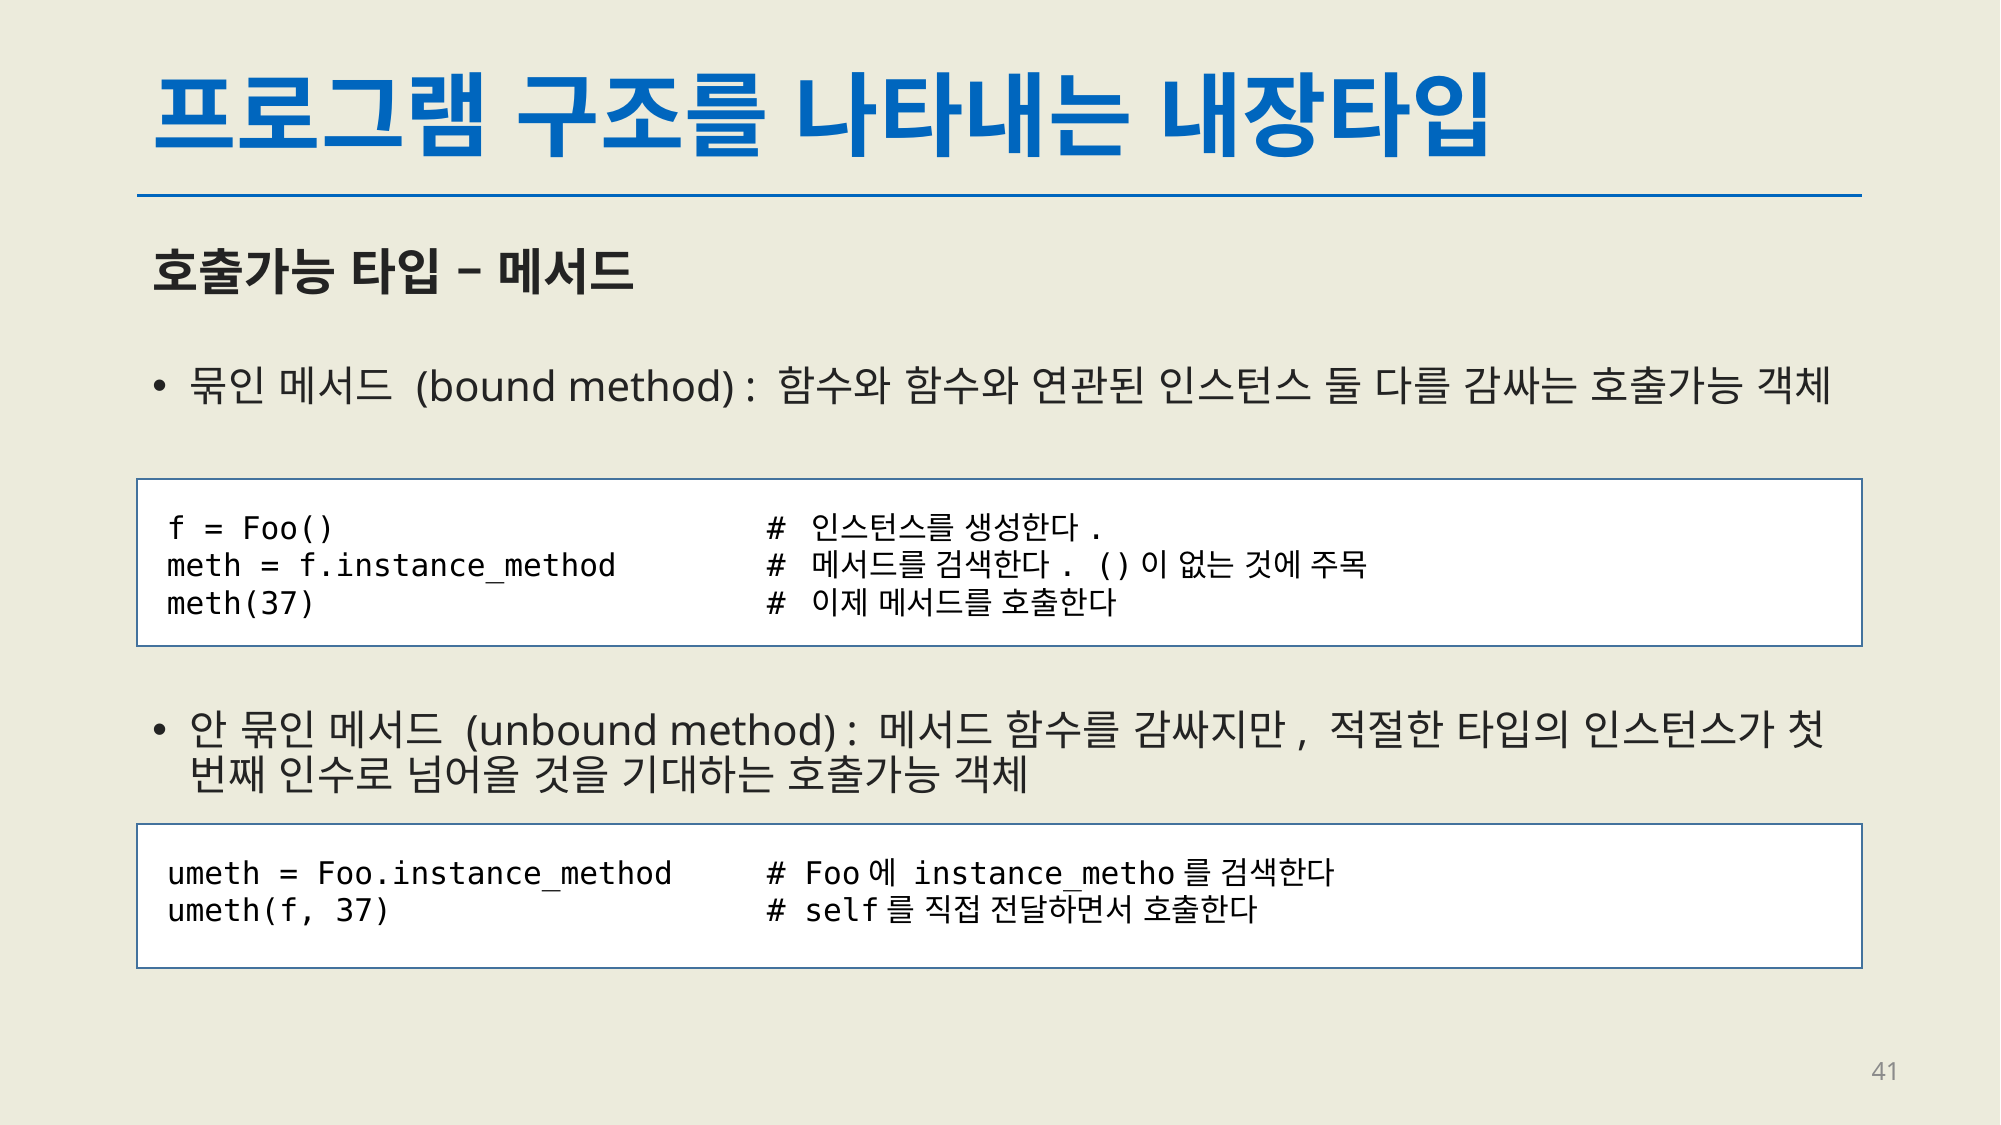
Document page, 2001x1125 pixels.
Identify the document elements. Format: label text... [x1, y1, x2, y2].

text_box f = Foo() # 인스턴스를 생성한다. meth = f.instance_method # 메서드를 검색한다. ()이 없는 것에 주목 meth(37) # 이제 메서드를 호출한다 [136, 478, 1863, 647]
text_box umeth = Foo.instance_method # Foo에 instance_metho를 검색한다 umeth(f, 37) # self를 직접 전달하면서 호출한다 [136, 823, 1863, 969]
title 프로그램 구조를 나타내는 내장타입 [137, 59, 1863, 180]
slide_number 41 [1465, 1042, 1916, 1103]
list 호출가능 타입 – 메서드 묶인 메서드 (bound method) : 함수와 함수와 연관된 인스턴스 둘 다를 감싸는 호출가능 객체 [137, 240, 1863, 465]
text_box 안 묶인 메서드 (unbound method) : 메서드 함수를 감싸지만, 적절한 타입의 인스턴스가 첫 번째 인수로 넘어올 것을 기대하는 호출가능 객체 [137, 701, 1863, 814]
